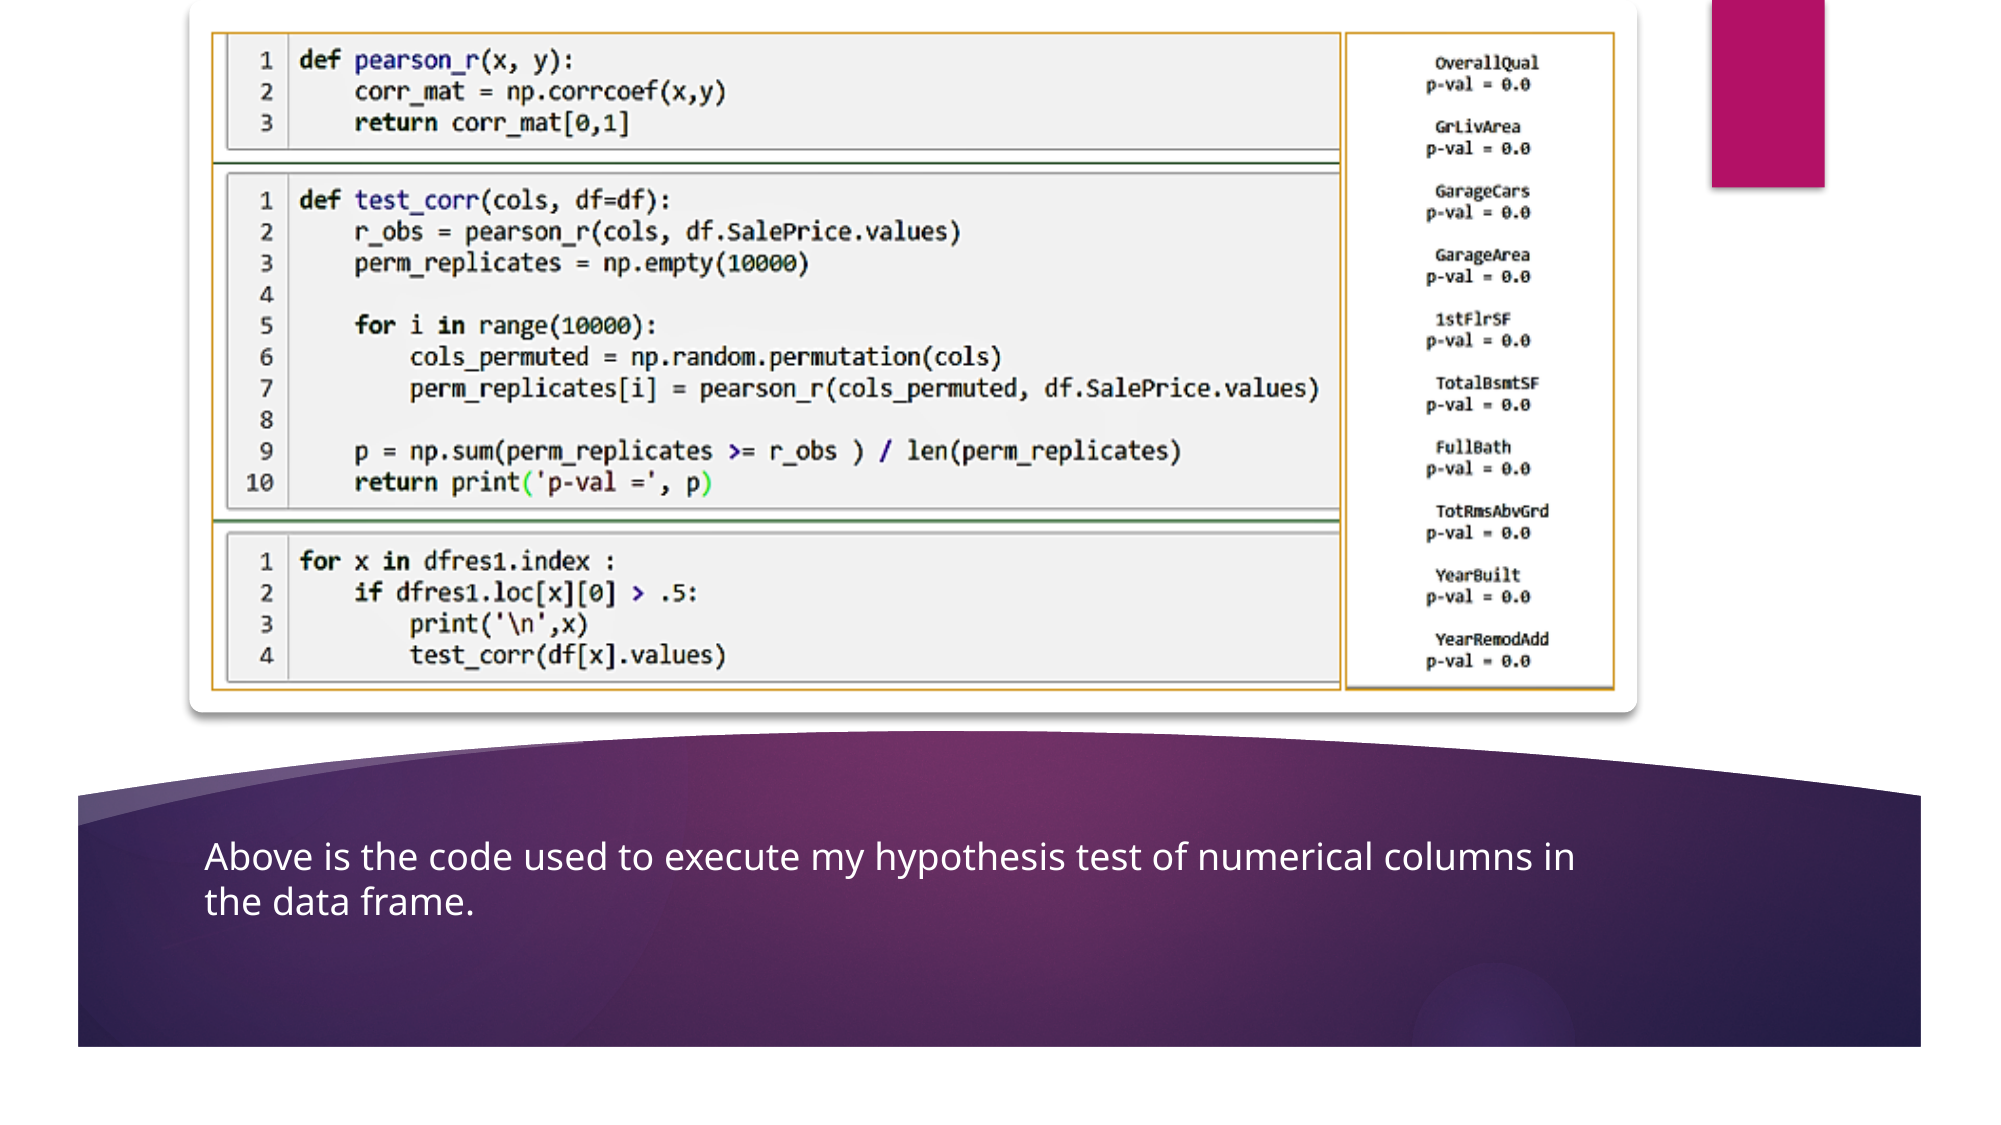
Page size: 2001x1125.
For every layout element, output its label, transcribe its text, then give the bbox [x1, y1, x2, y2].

list Above is the code used to execute my hypothesis test of numerical columns in the data frame. [189, 825, 1638, 990]
picture [189, 0, 1638, 713]
